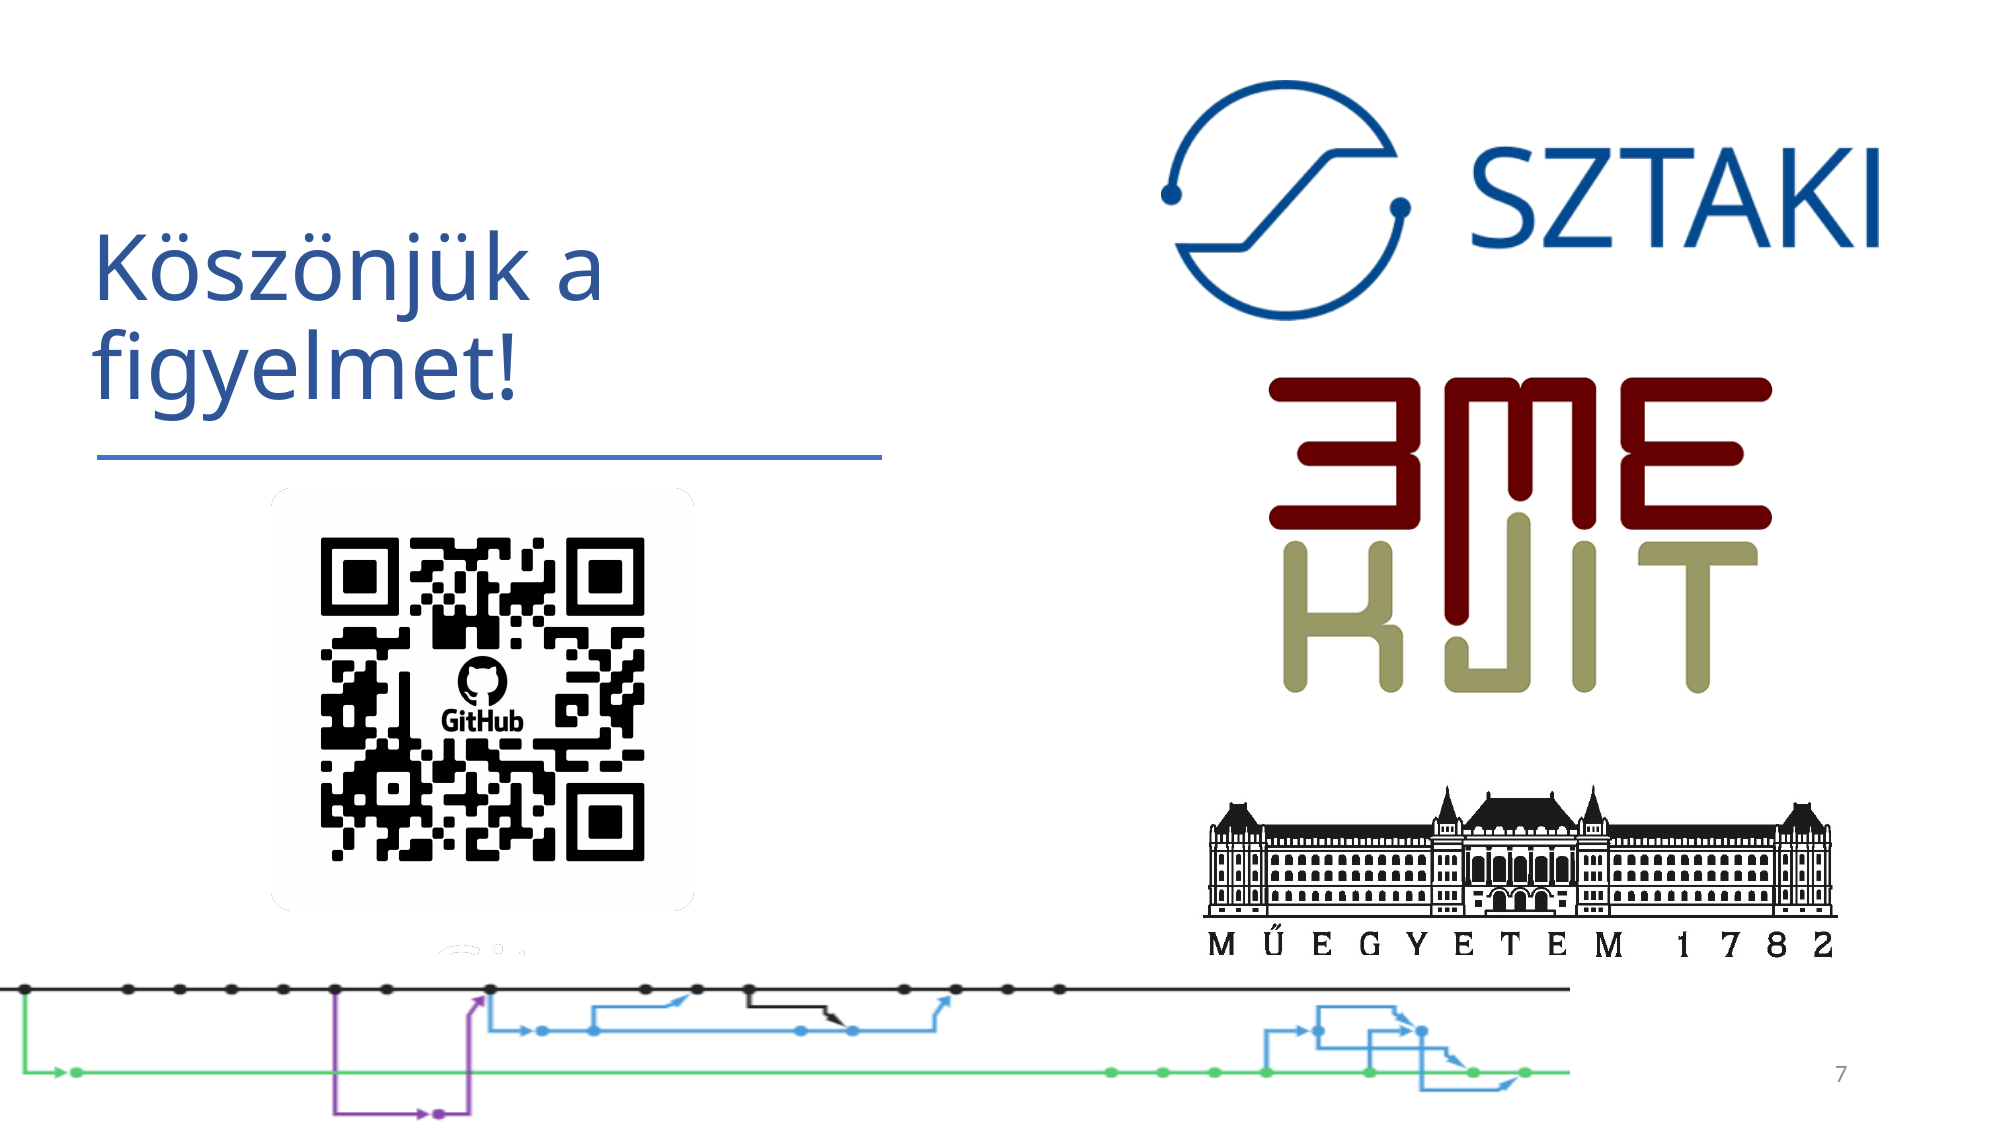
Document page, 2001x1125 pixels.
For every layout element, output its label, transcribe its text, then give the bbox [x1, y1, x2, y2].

picture [1161, 80, 1879, 321]
picture [0, 488, 1879, 1125]
slide_number 7 [1570, 1042, 1863, 1103]
title Köszönjük a figyelmet! [75, 95, 1041, 427]
picture [1266, 375, 1774, 696]
